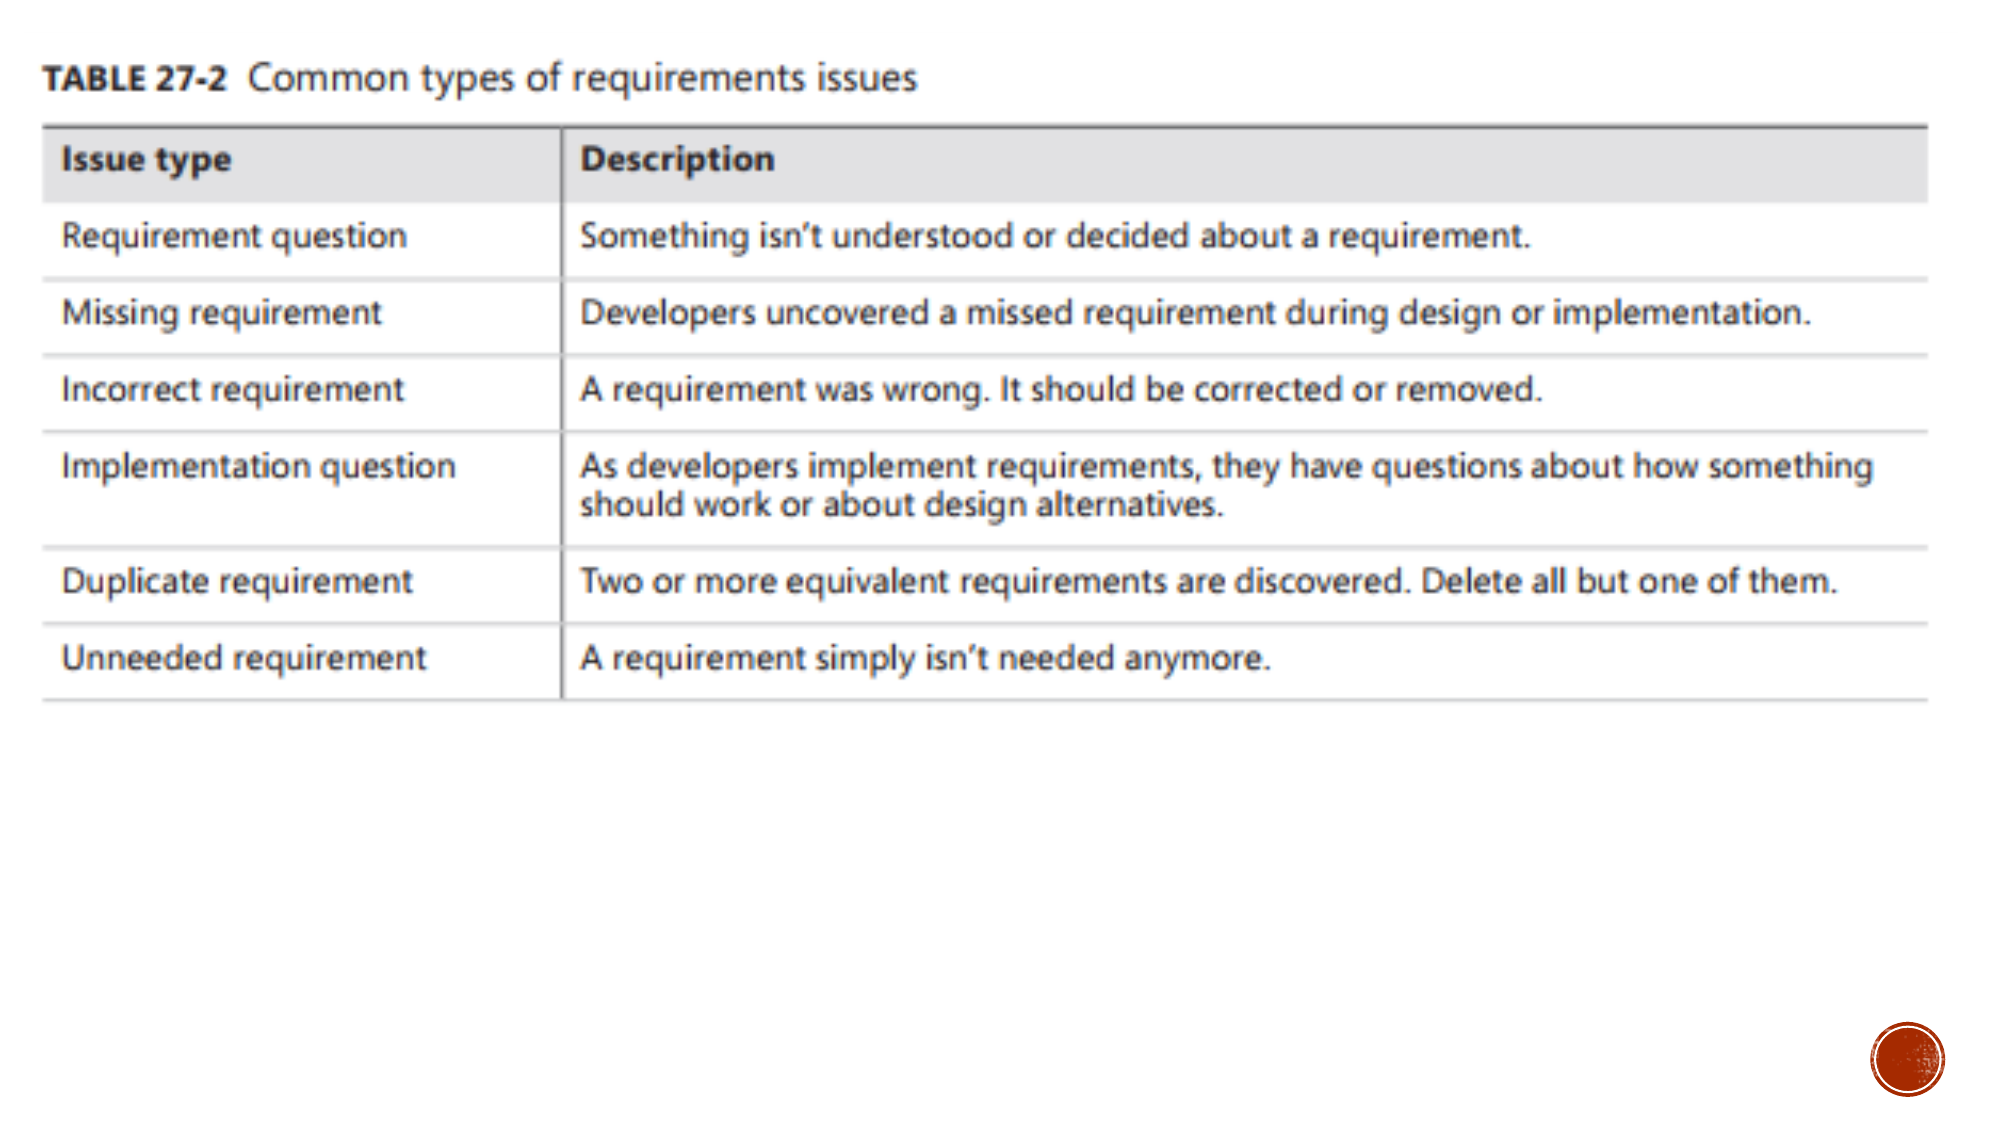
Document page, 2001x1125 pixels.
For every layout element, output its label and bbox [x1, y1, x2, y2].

picture [24, 31, 1956, 724]
